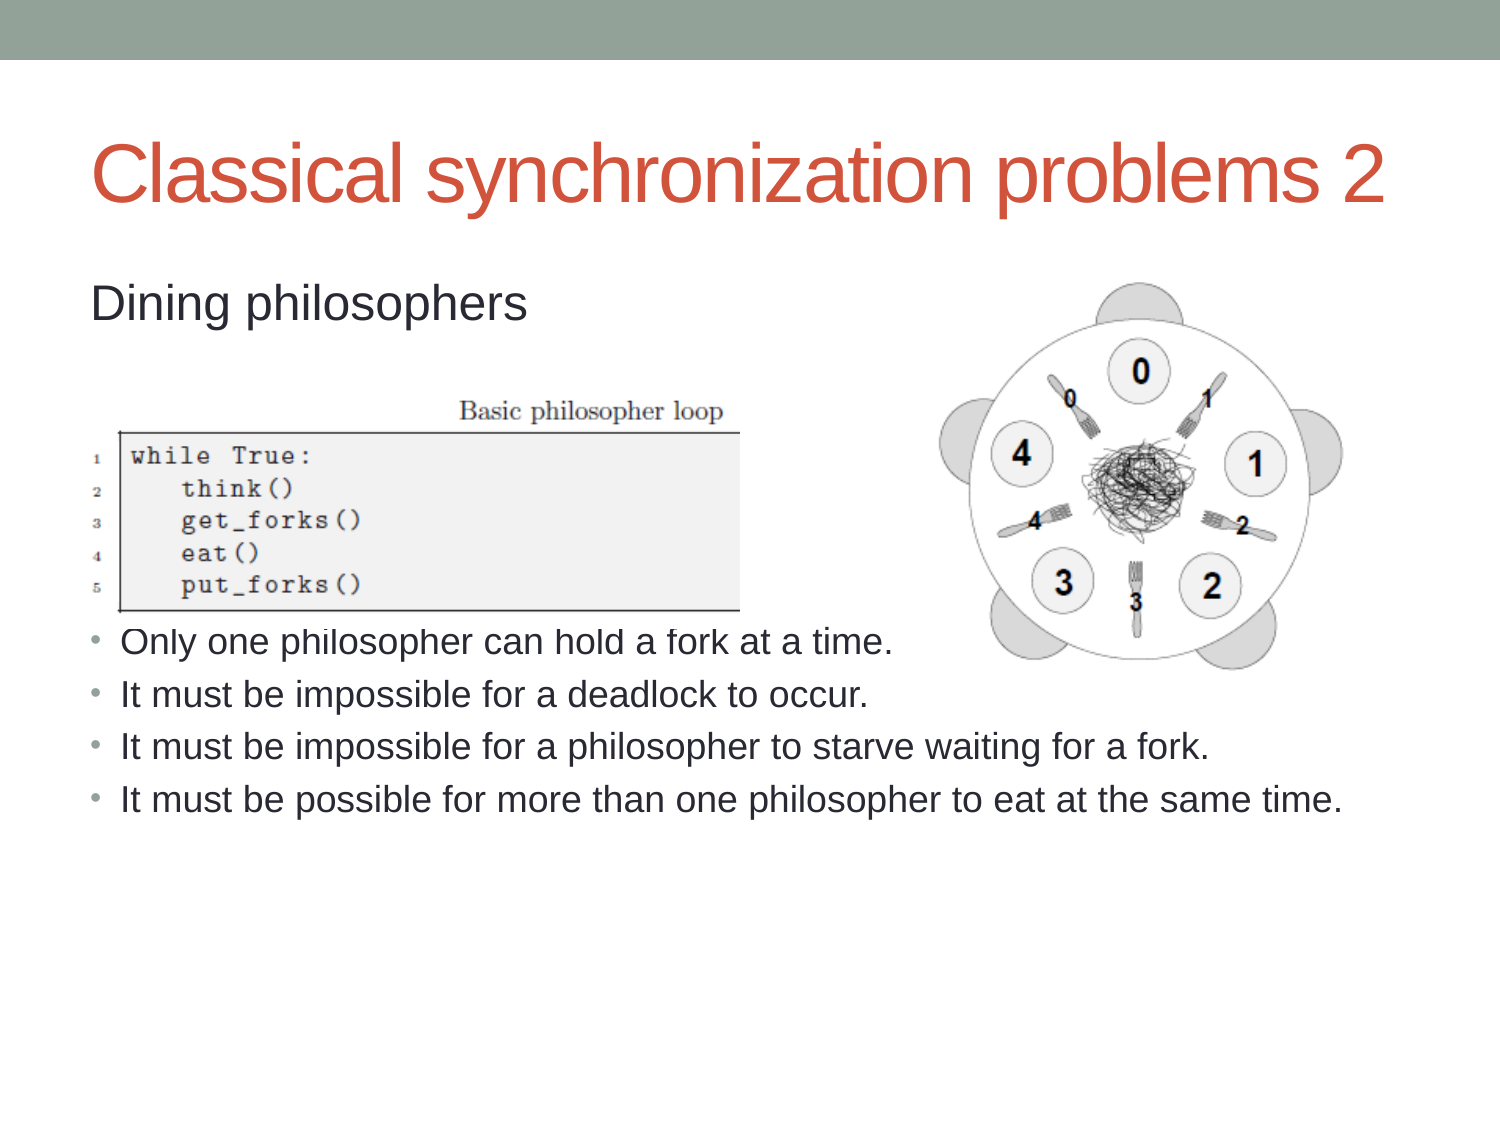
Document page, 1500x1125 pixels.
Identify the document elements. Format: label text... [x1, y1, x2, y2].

picture [68, 390, 740, 629]
picture [897, 281, 1364, 683]
title Classical synchronization problems 2 [75, 87, 1425, 250]
list Dining philosophers Only one philosopher can hold a fork at a time. It must be impossible for a deadlock to occur. It must be impossible for a philosopher to starve waiting for a fork. It must be possible for more than one philosopher to eat at the same time. [75, 262, 1425, 1063]
